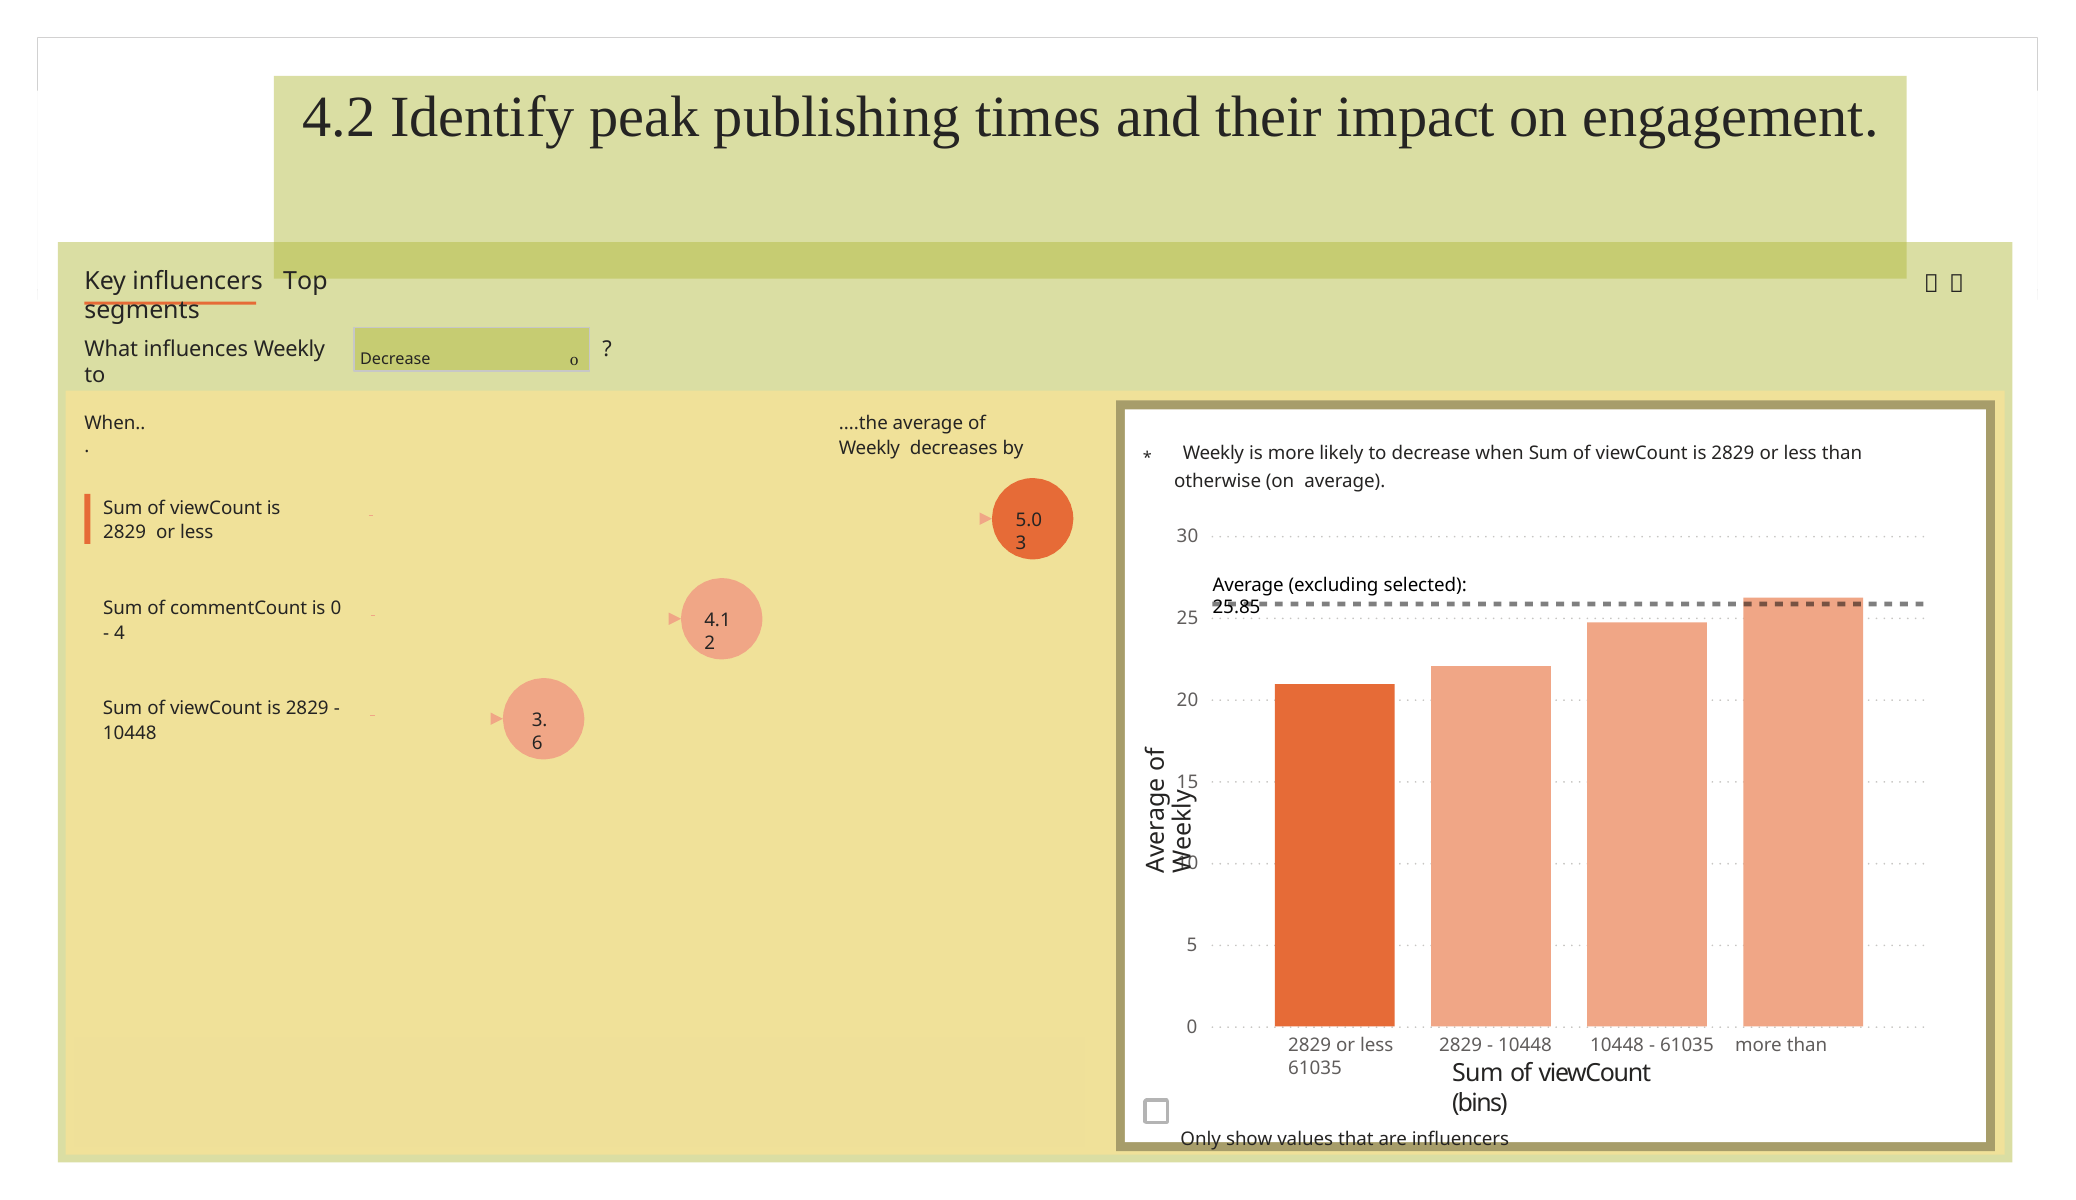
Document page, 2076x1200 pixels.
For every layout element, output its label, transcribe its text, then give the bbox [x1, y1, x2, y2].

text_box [74, 535, 1925, 1148]
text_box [979, 477, 1074, 533]
text_box [37, 37, 2038, 1163]
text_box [1115, 400, 1996, 1152]
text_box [57, 241, 2013, 1163]
title 4.2 Identify peak publishing times and their impact on engagement. [273, 75, 1907, 238]
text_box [1212, 597, 1924, 1027]
